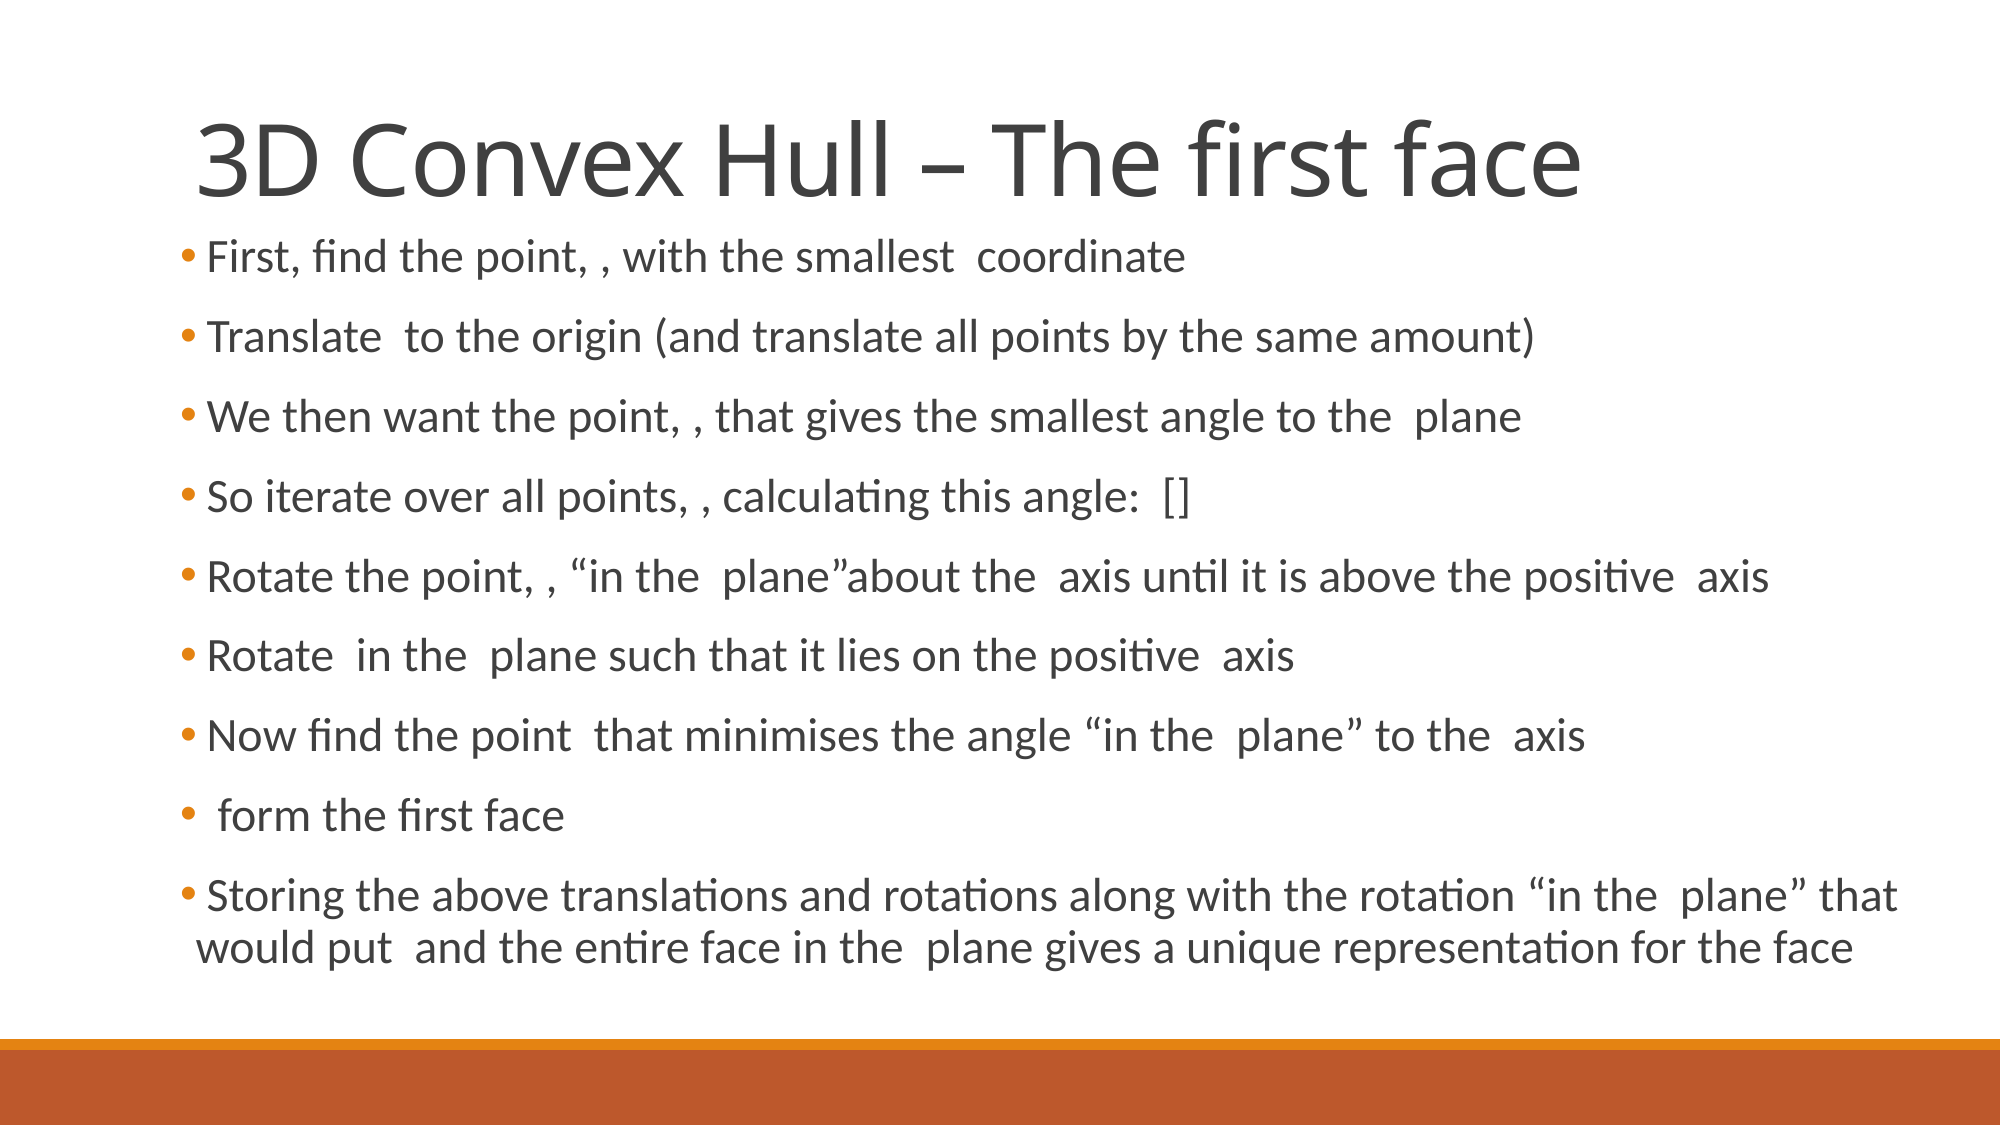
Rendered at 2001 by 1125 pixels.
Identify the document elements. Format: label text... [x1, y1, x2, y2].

title 3D Convex Hull – The first face [180, 0, 1830, 225]
